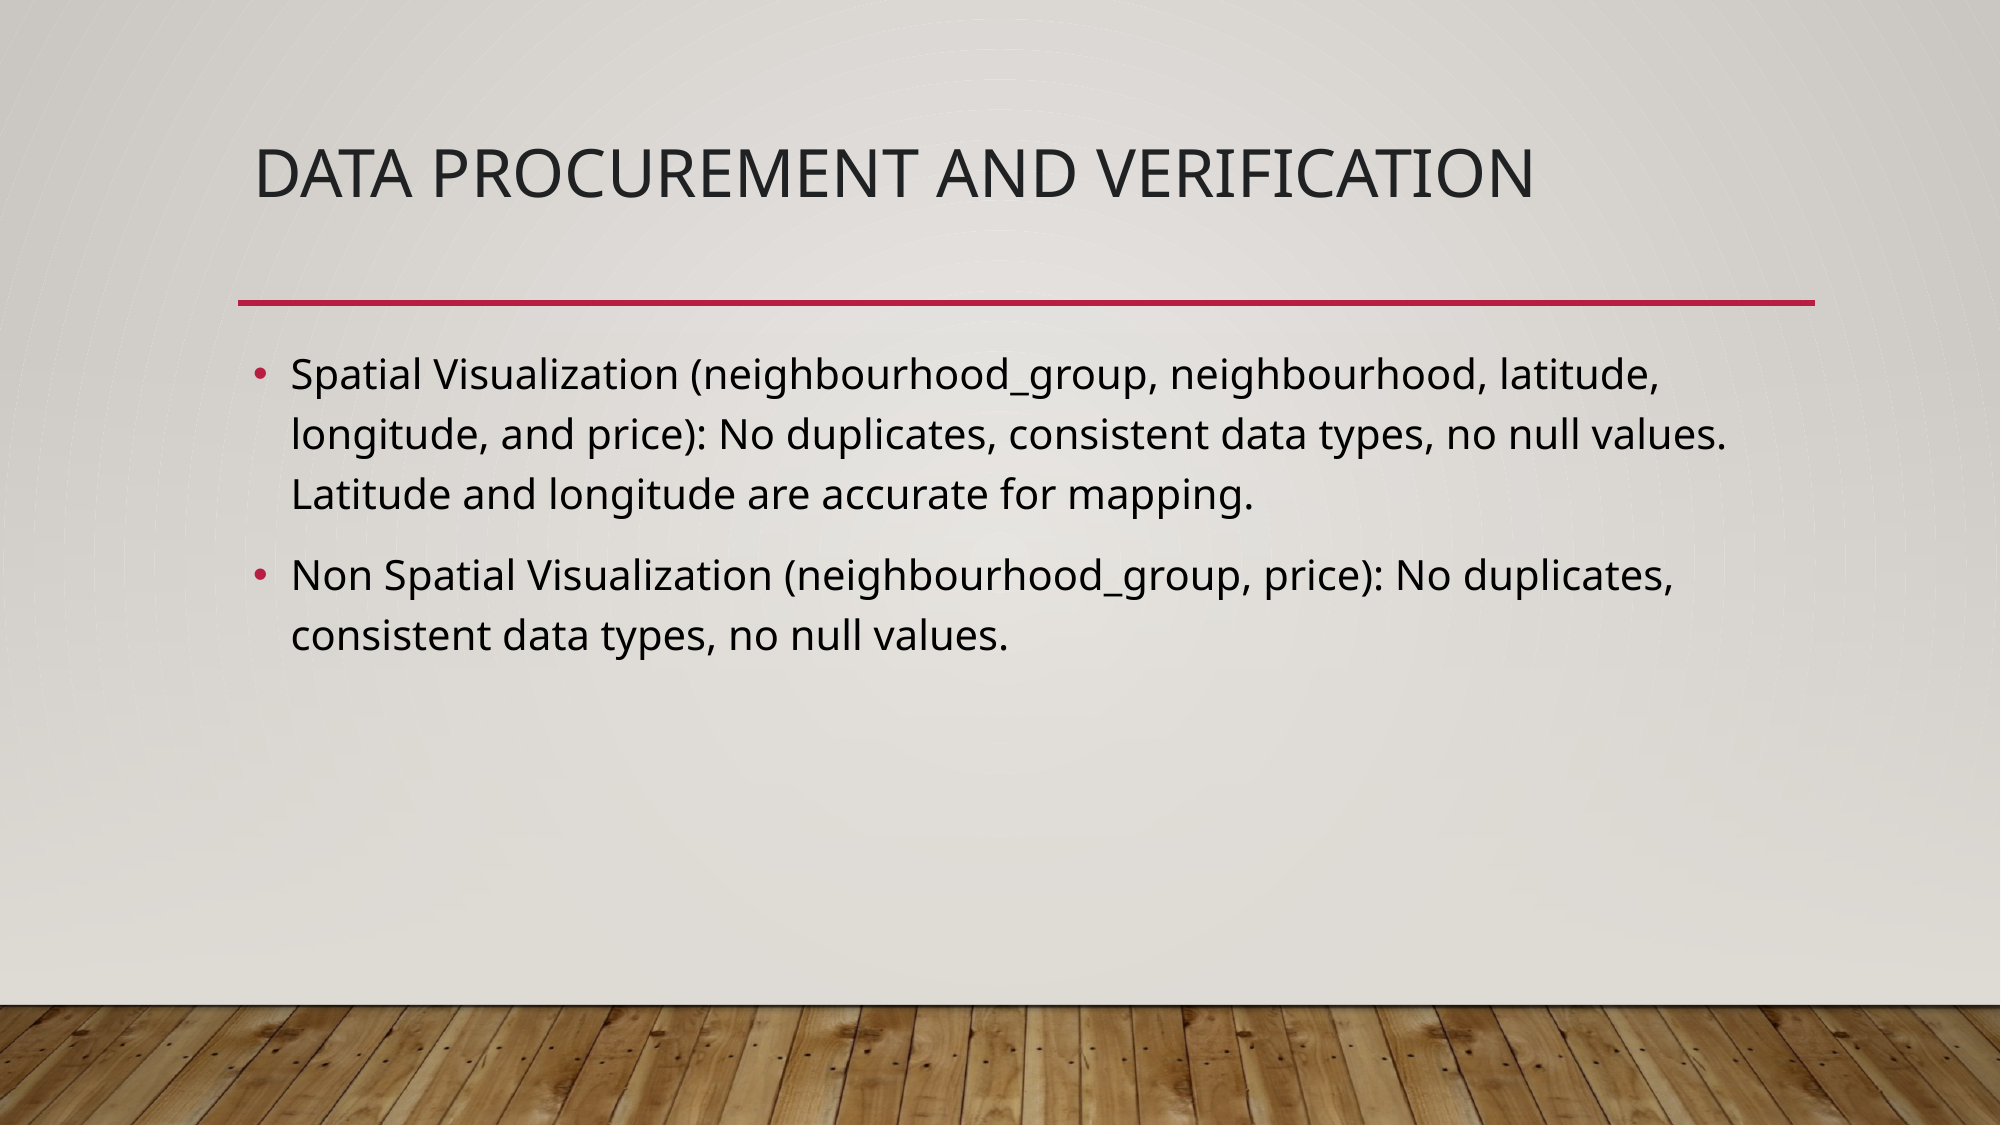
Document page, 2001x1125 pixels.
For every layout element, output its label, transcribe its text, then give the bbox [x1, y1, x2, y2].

title Data procurement and verification [238, 131, 1814, 305]
picture [0, 1005, 2000, 1125]
list Spatial Visualization (neighbourhood_group, neighbourhood, latitude, longitude, and price): No duplicates, consistent data types, no null values. Latitude and longitude are accurate for mapping. Non Spatial Visualization (neighbourhood_group, price): No duplicates, consistent data types, no null values. [238, 330, 1814, 897]
